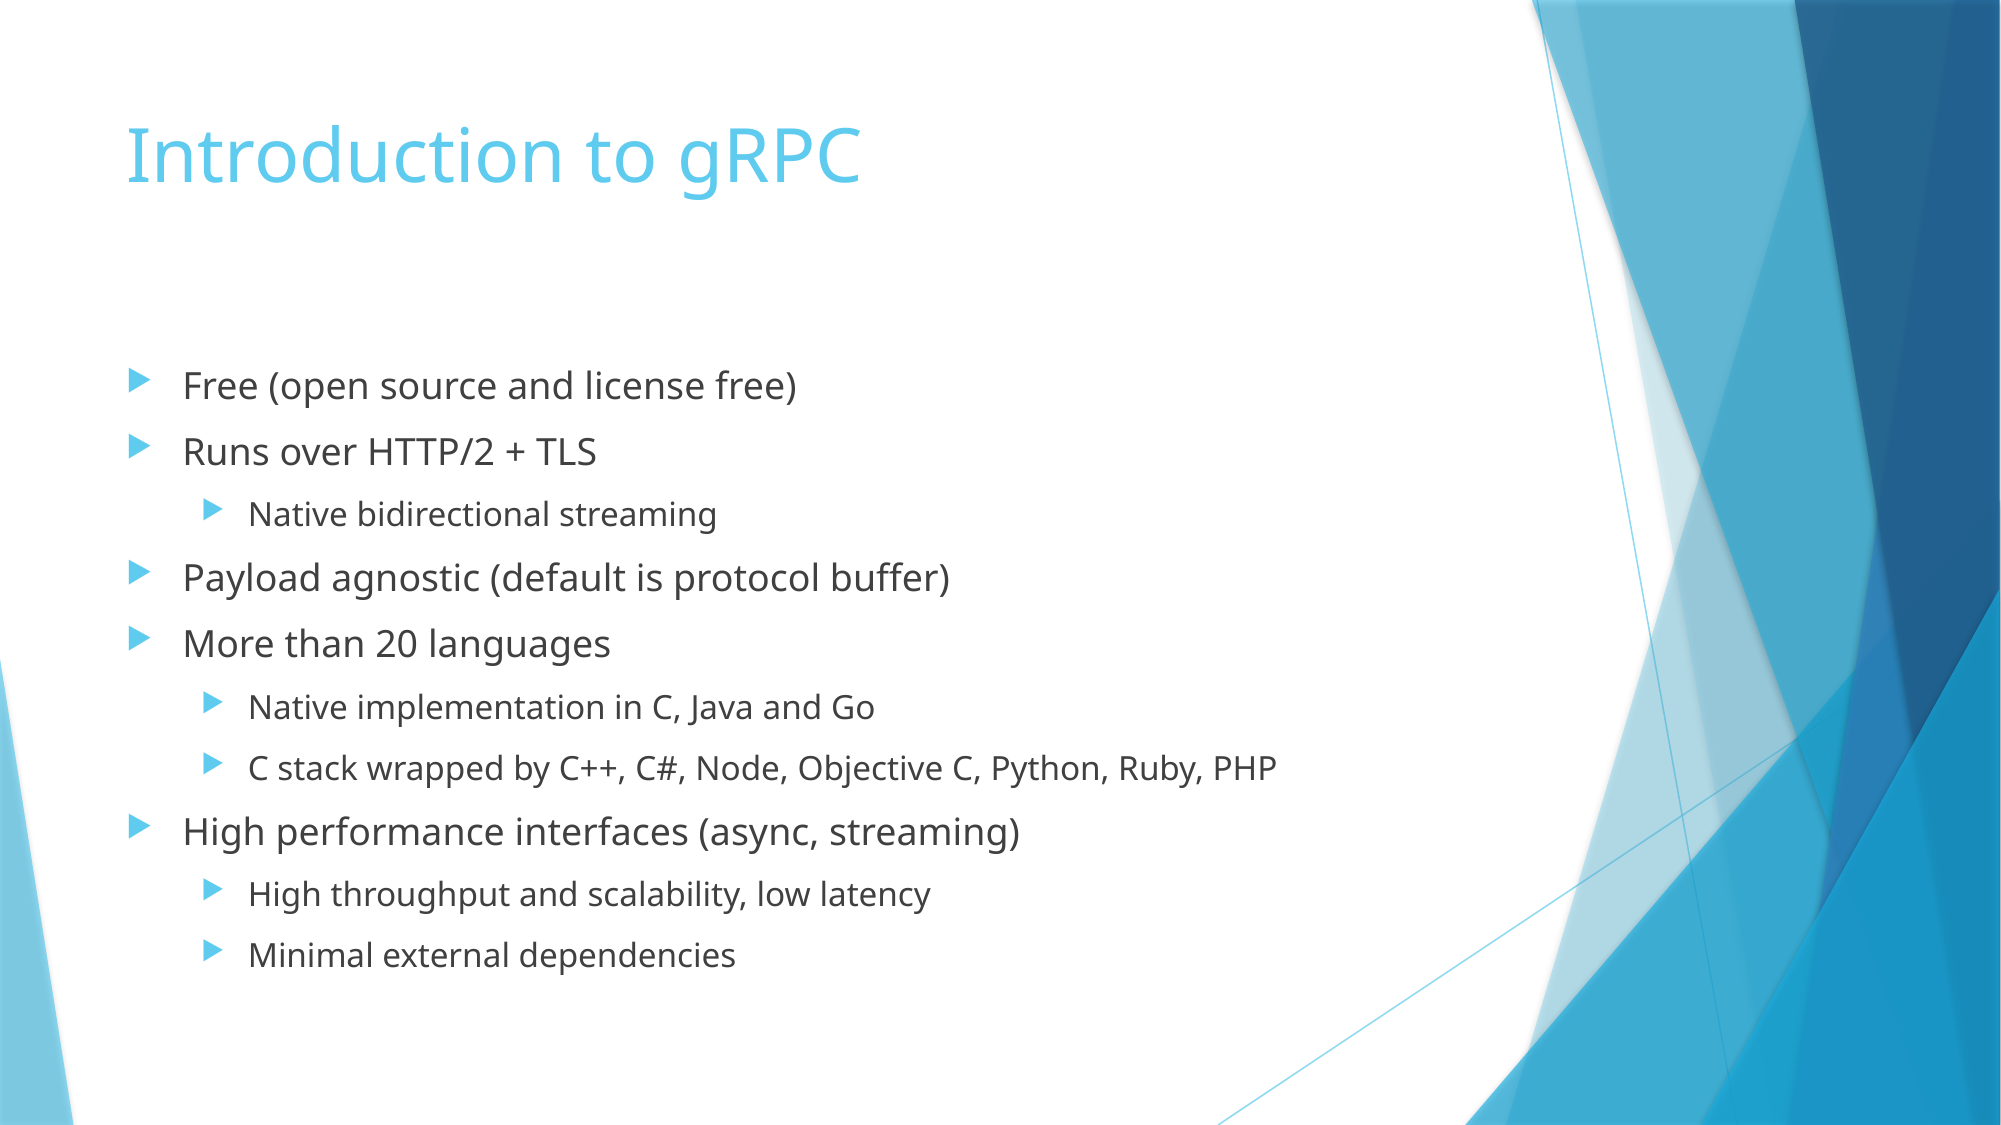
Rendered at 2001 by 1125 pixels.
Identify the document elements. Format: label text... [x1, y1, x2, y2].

title Introduction to gRPC [111, 99, 1522, 317]
list Free (open source and license free) Runs over HTTP/2 + TLS Native bidirectional streaming Payload agnostic (default is protocol buffer) More than 20 languages Native implementation in C, Java and Go C stack wrapped by C++, C#, Node, Objective C, Python, Ruby, PHP High performance interfaces (async, streaming) High throughput and scalability, low latency Minimal external dependencies [111, 354, 1522, 992]
